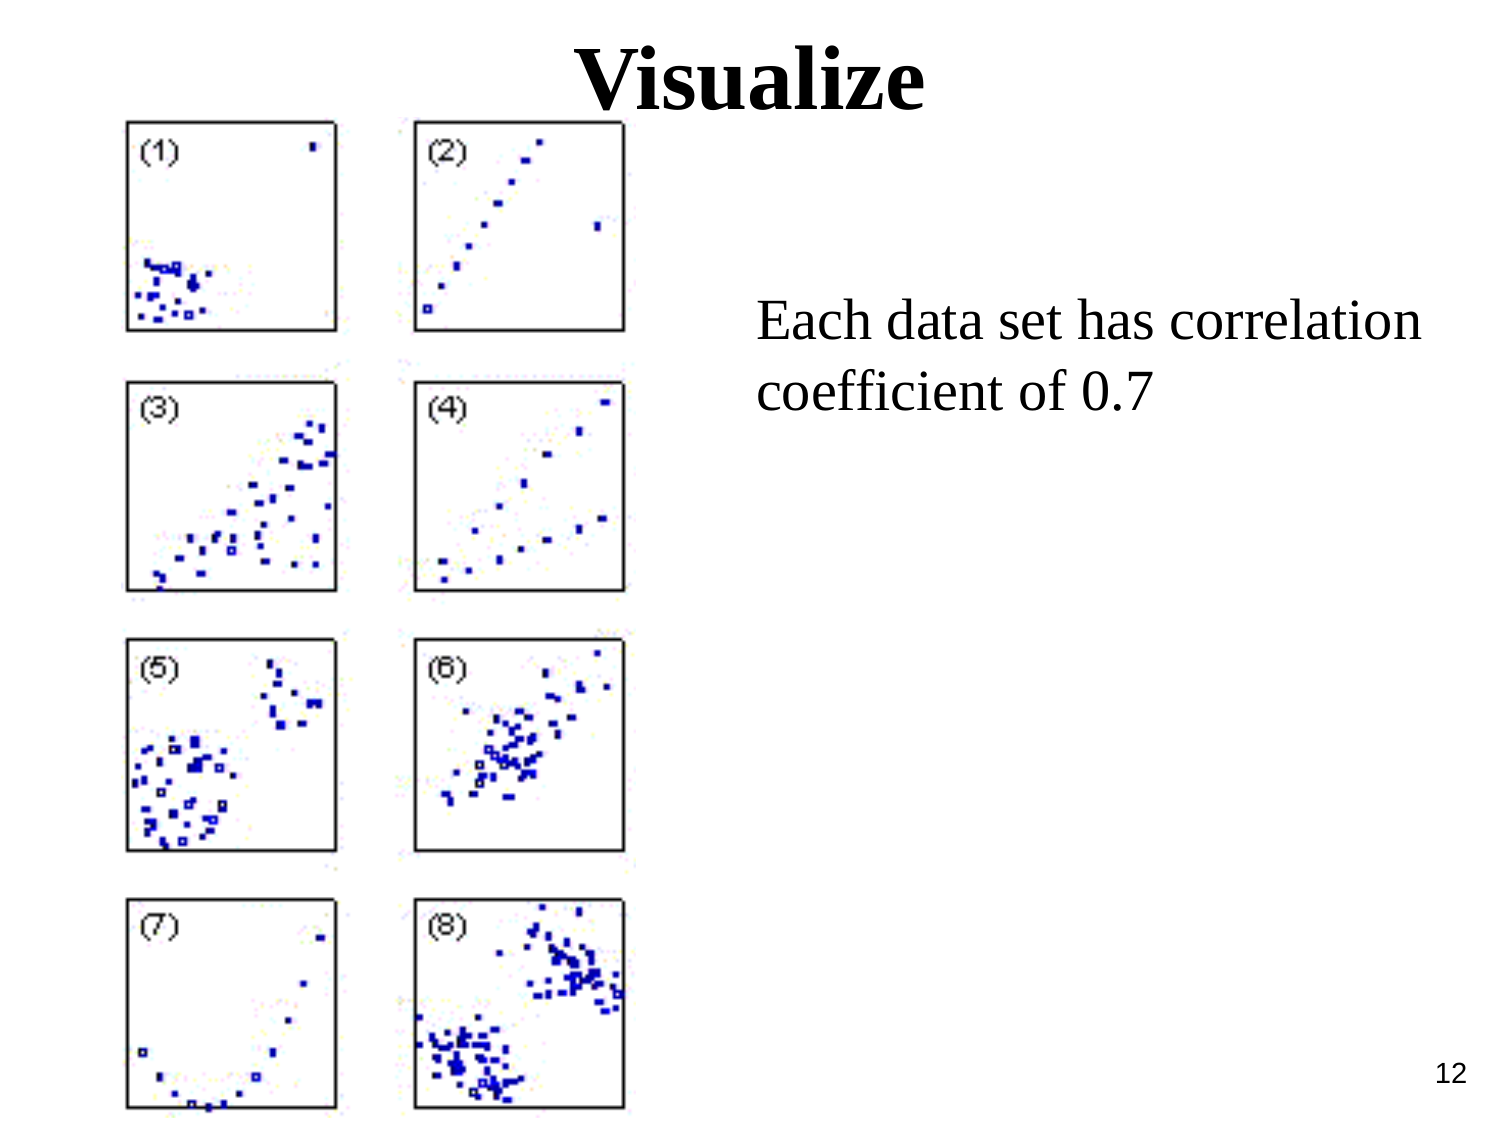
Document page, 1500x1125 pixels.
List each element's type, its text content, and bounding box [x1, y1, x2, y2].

text_box Each data set has correlation coefficient of 0.7 [741, 274, 1455, 429]
picture [121, 116, 636, 1119]
text_box Visualize [0, 10, 1500, 136]
slide_number 12 [1132, 1046, 1483, 1125]
